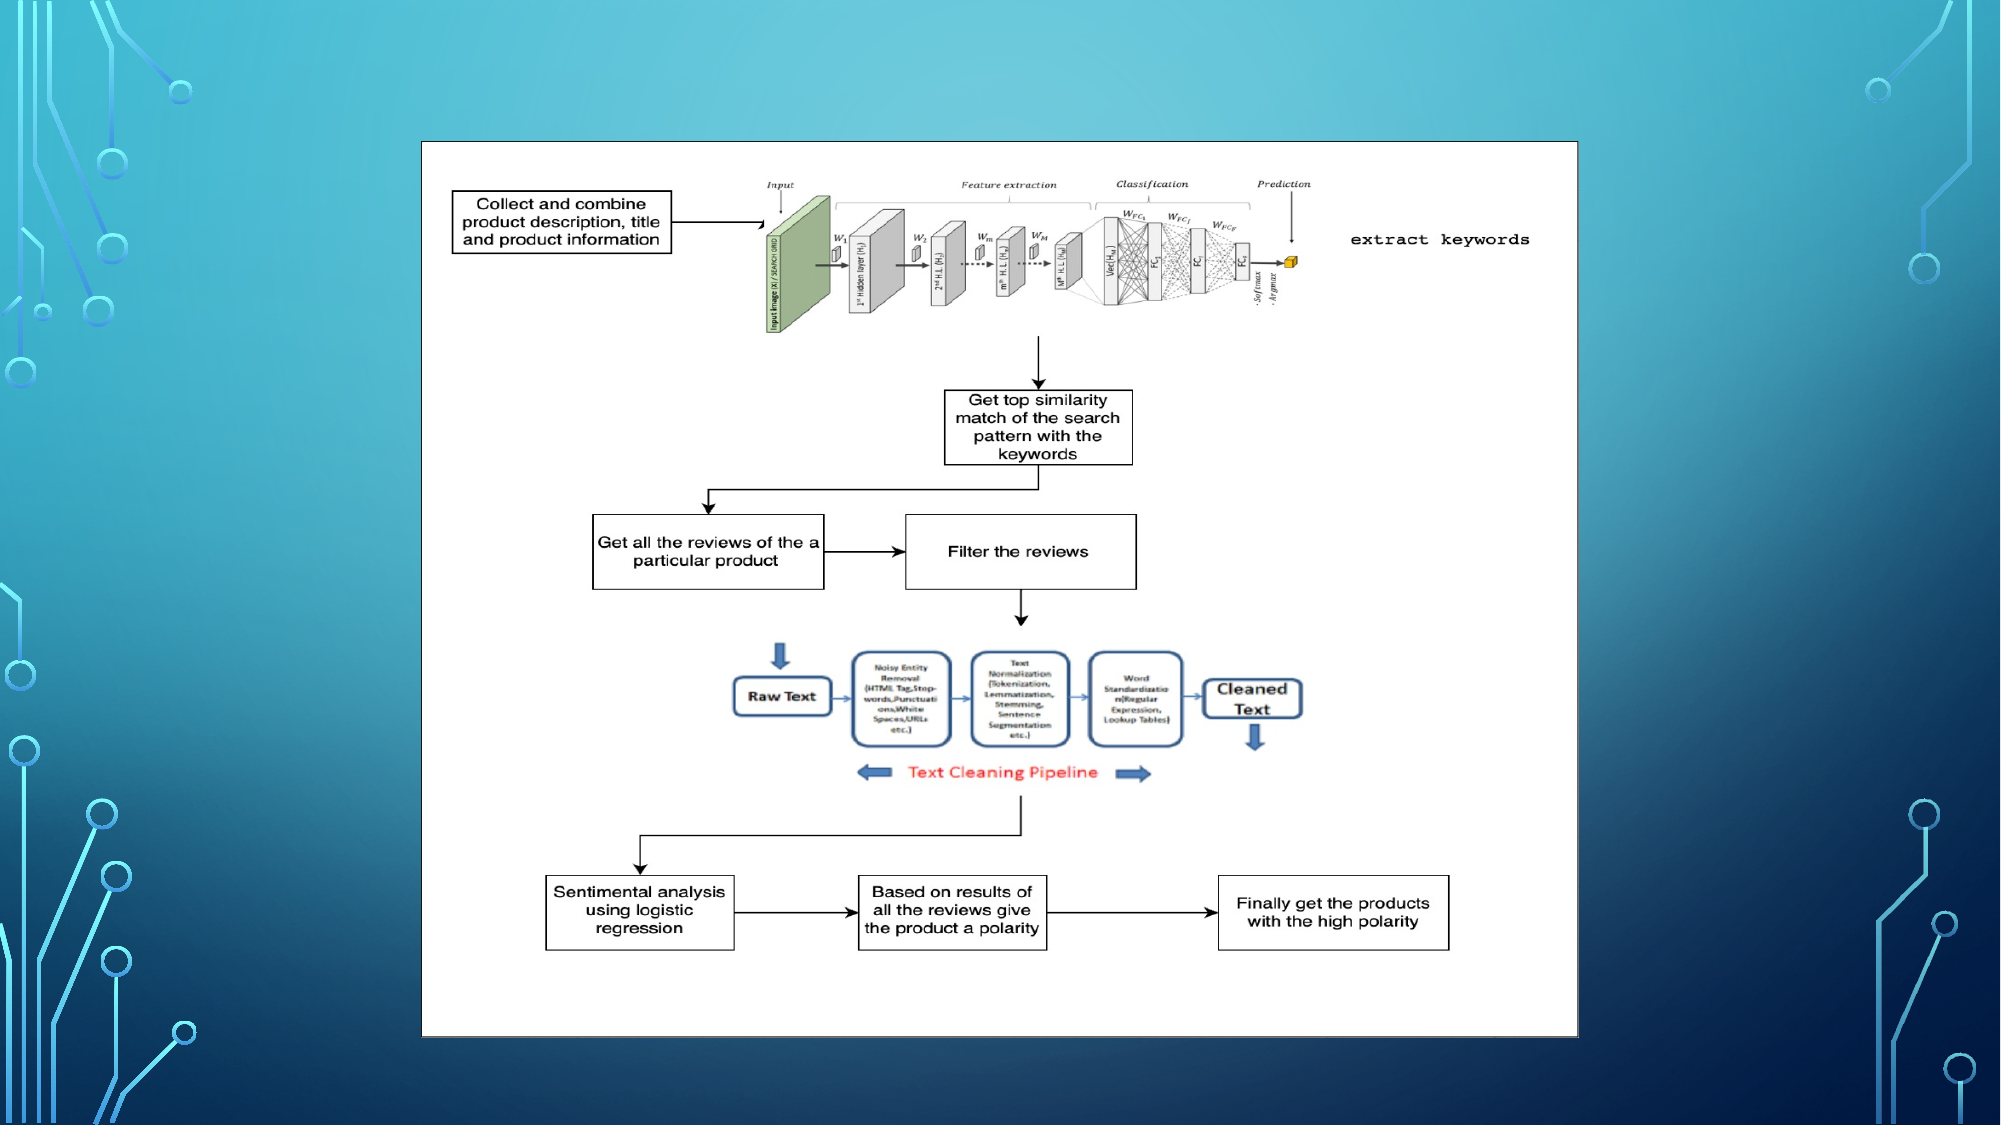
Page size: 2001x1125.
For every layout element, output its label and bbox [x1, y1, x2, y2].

picture [421, 141, 1579, 1038]
